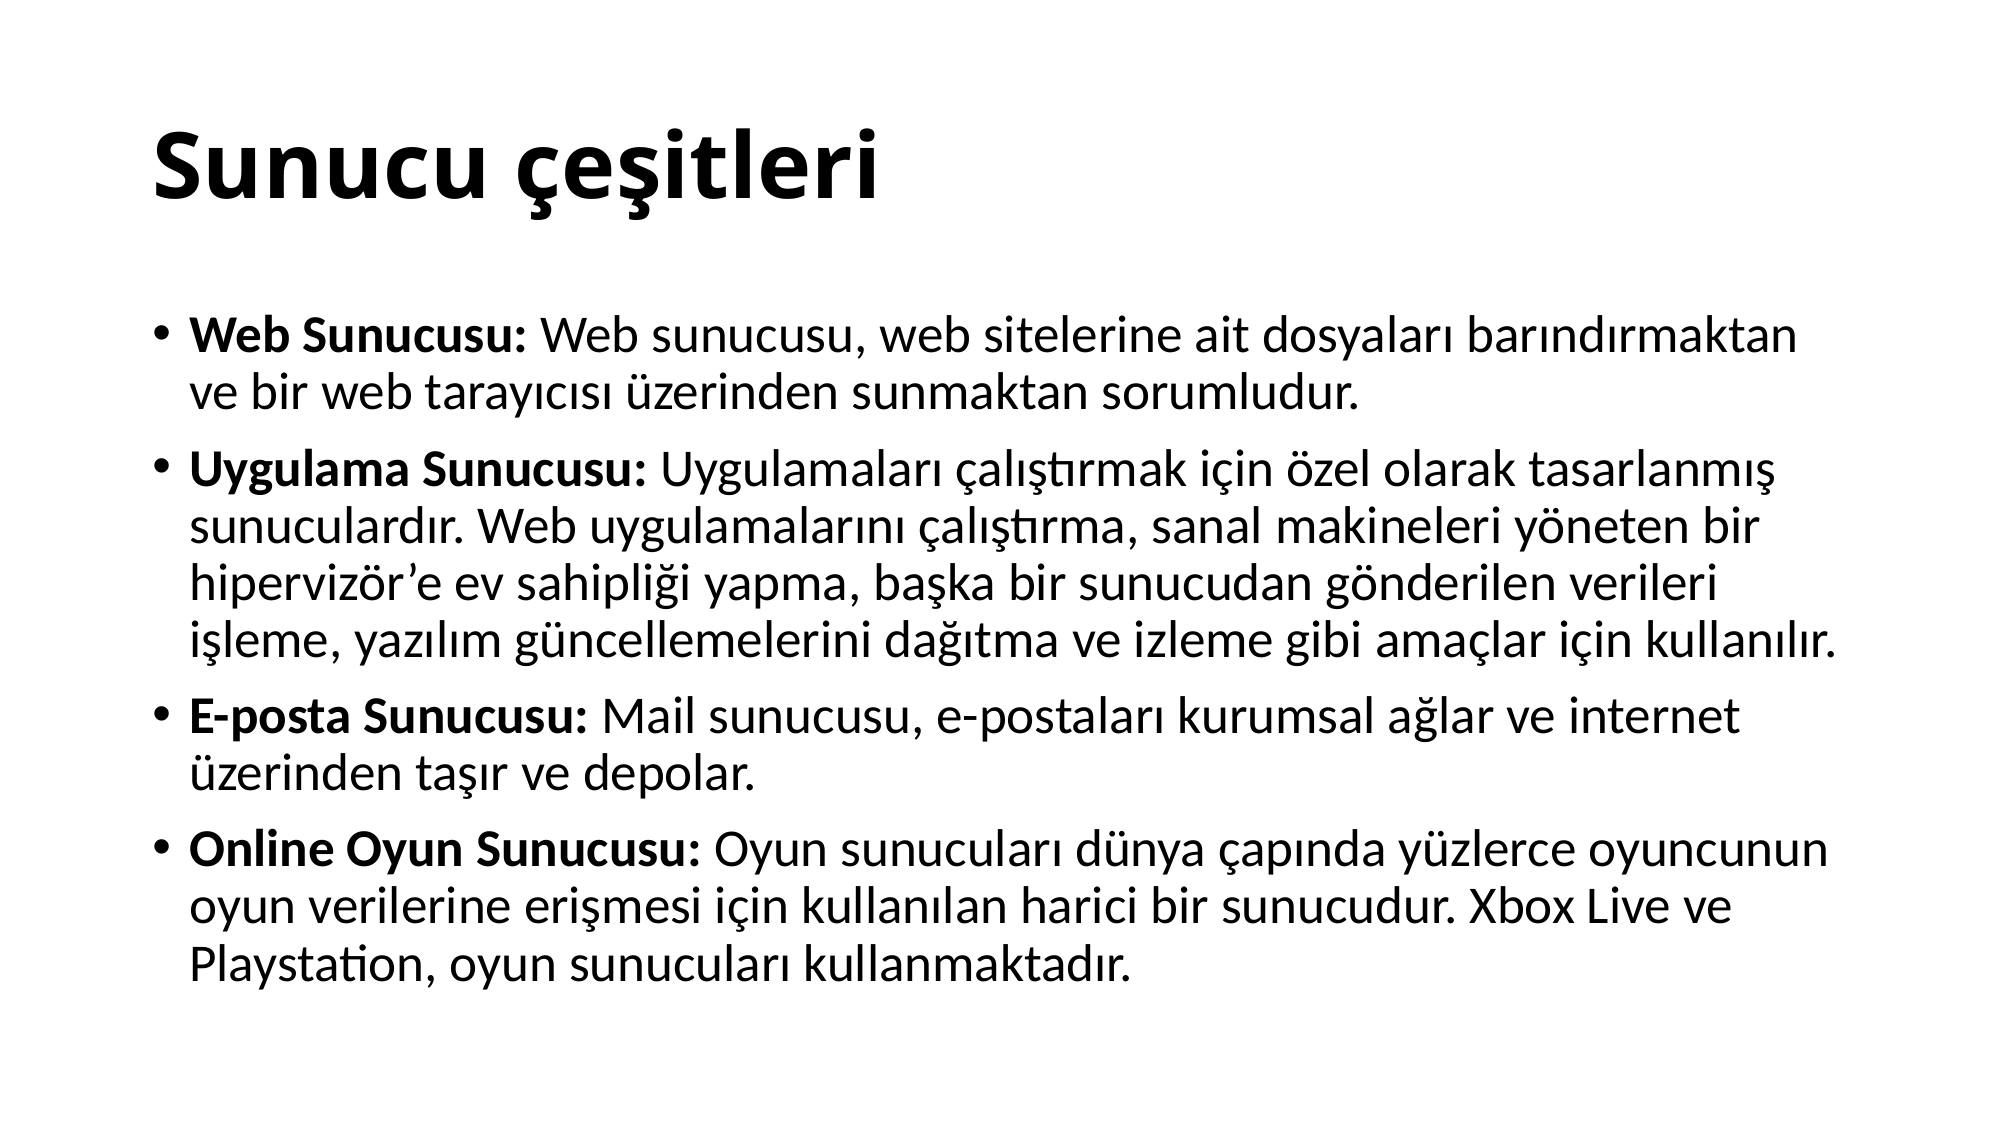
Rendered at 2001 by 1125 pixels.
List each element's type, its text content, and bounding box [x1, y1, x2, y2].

title Sunucu çeşitleri [137, 59, 1863, 278]
list Web Sunucusu: Web sunucusu, web sitelerine ait dosyaları barındırmaktan ve bir web tarayıcısı üzerinden sunmaktan sorumludur. Uygulama Sunucusu: Uygulamaları çalıştırmak için özel olarak tasarlanmış sunuculardır. Web uygulamalarını çalıştırma, sanal makineleri yöneten bir hipervizör’e ev sahipliği yapma, başka bir sunucudan gönderilen verileri işleme, yazılım güncellemelerini dağıtma ve izleme gibi amaçlar için kullanılır. E-posta Sunucusu: Mail sunucusu, e-postaları kurumsal ağlar ve internet üzerinden taşır ve depolar. Online Oyun Sunucusu: Oyun sunucuları dünya çapında yüzlerce oyuncunun oyun verilerine erişmesi için kullanılan harici bir sunucudur. Xbox Live ve Playstation, oyun sunucuları kullanmaktadır. [137, 299, 1863, 1014]
